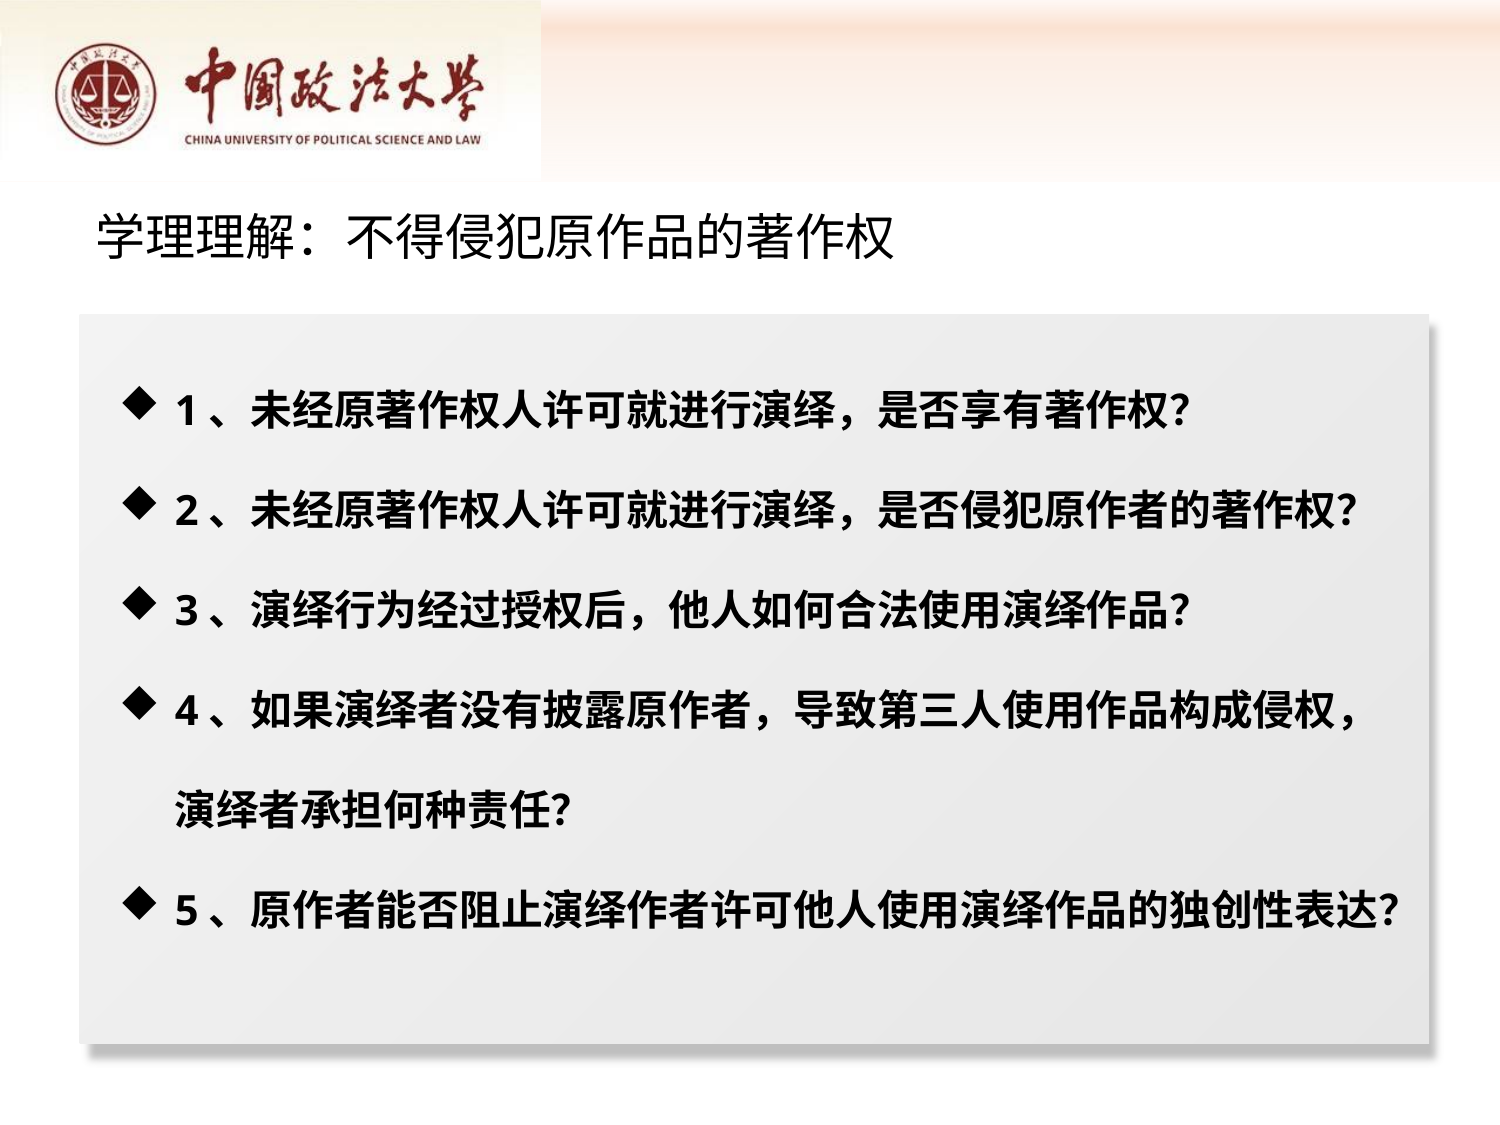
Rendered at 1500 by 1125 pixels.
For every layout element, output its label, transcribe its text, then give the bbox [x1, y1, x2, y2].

picture [0, 0, 1500, 182]
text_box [79, 314, 1446, 1070]
title 学理理解：不得侵犯原作品的著作权 [80, 182, 1056, 298]
